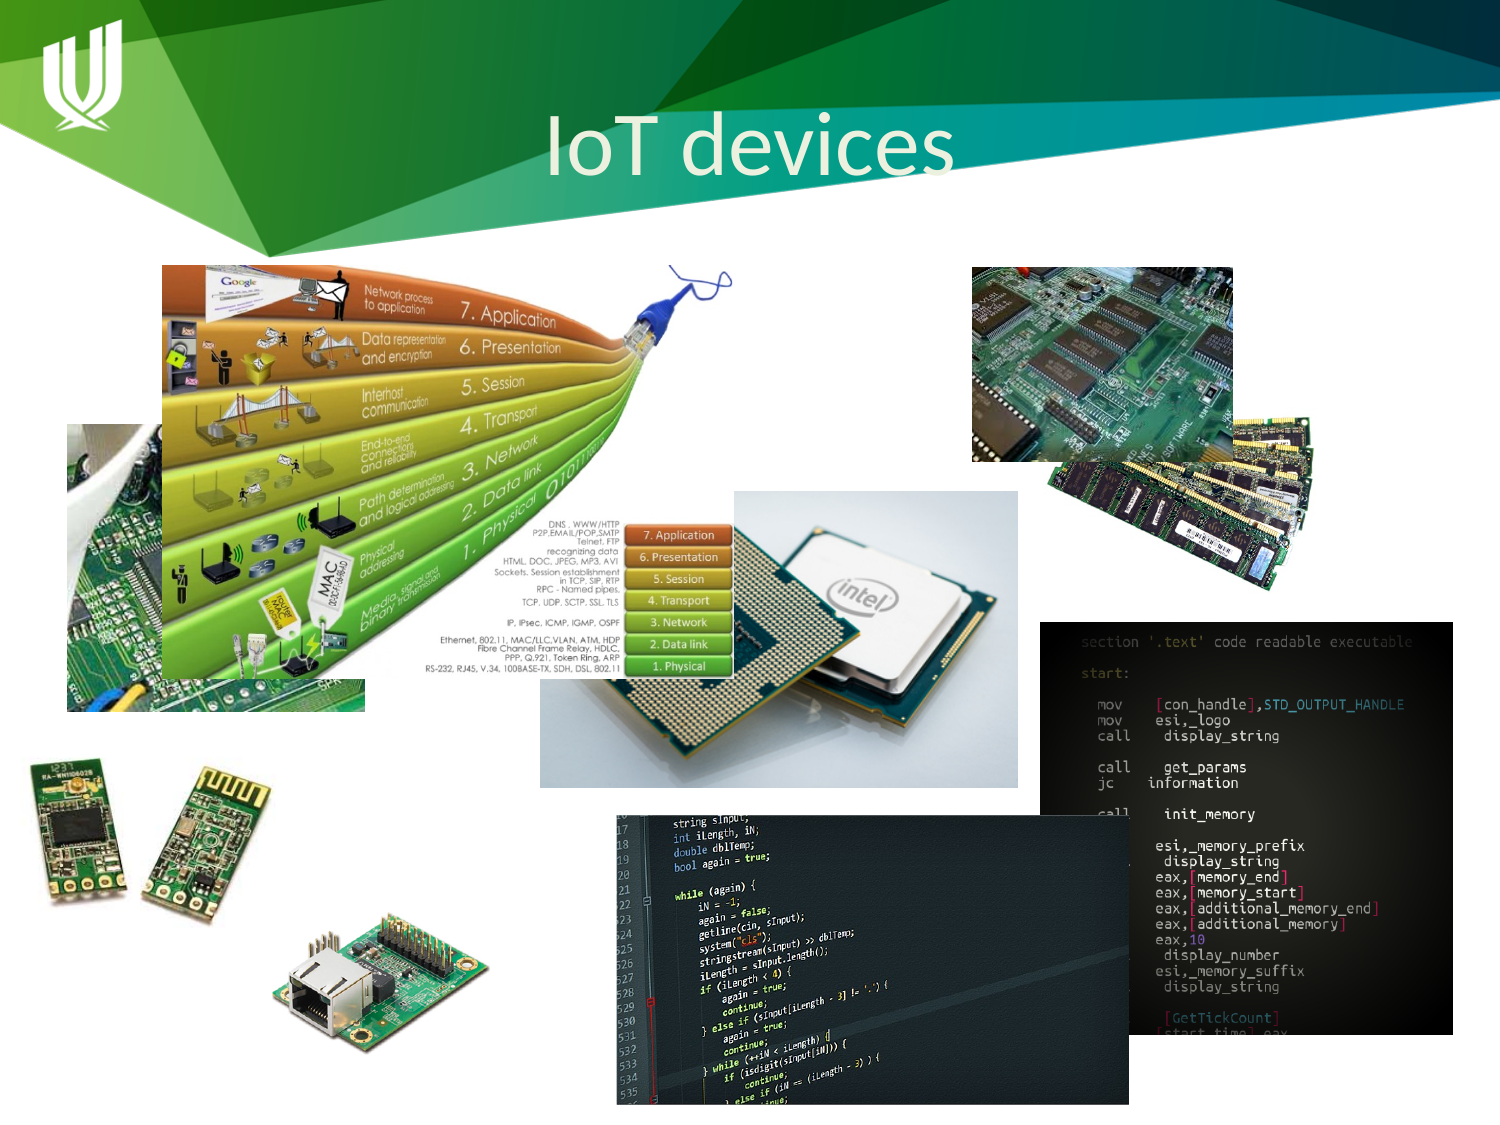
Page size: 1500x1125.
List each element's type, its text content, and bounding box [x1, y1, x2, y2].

title IoT devices [75, 45, 1425, 233]
picture [616, 622, 1453, 1106]
picture [0, 0, 1500, 788]
picture [5, 741, 542, 1059]
